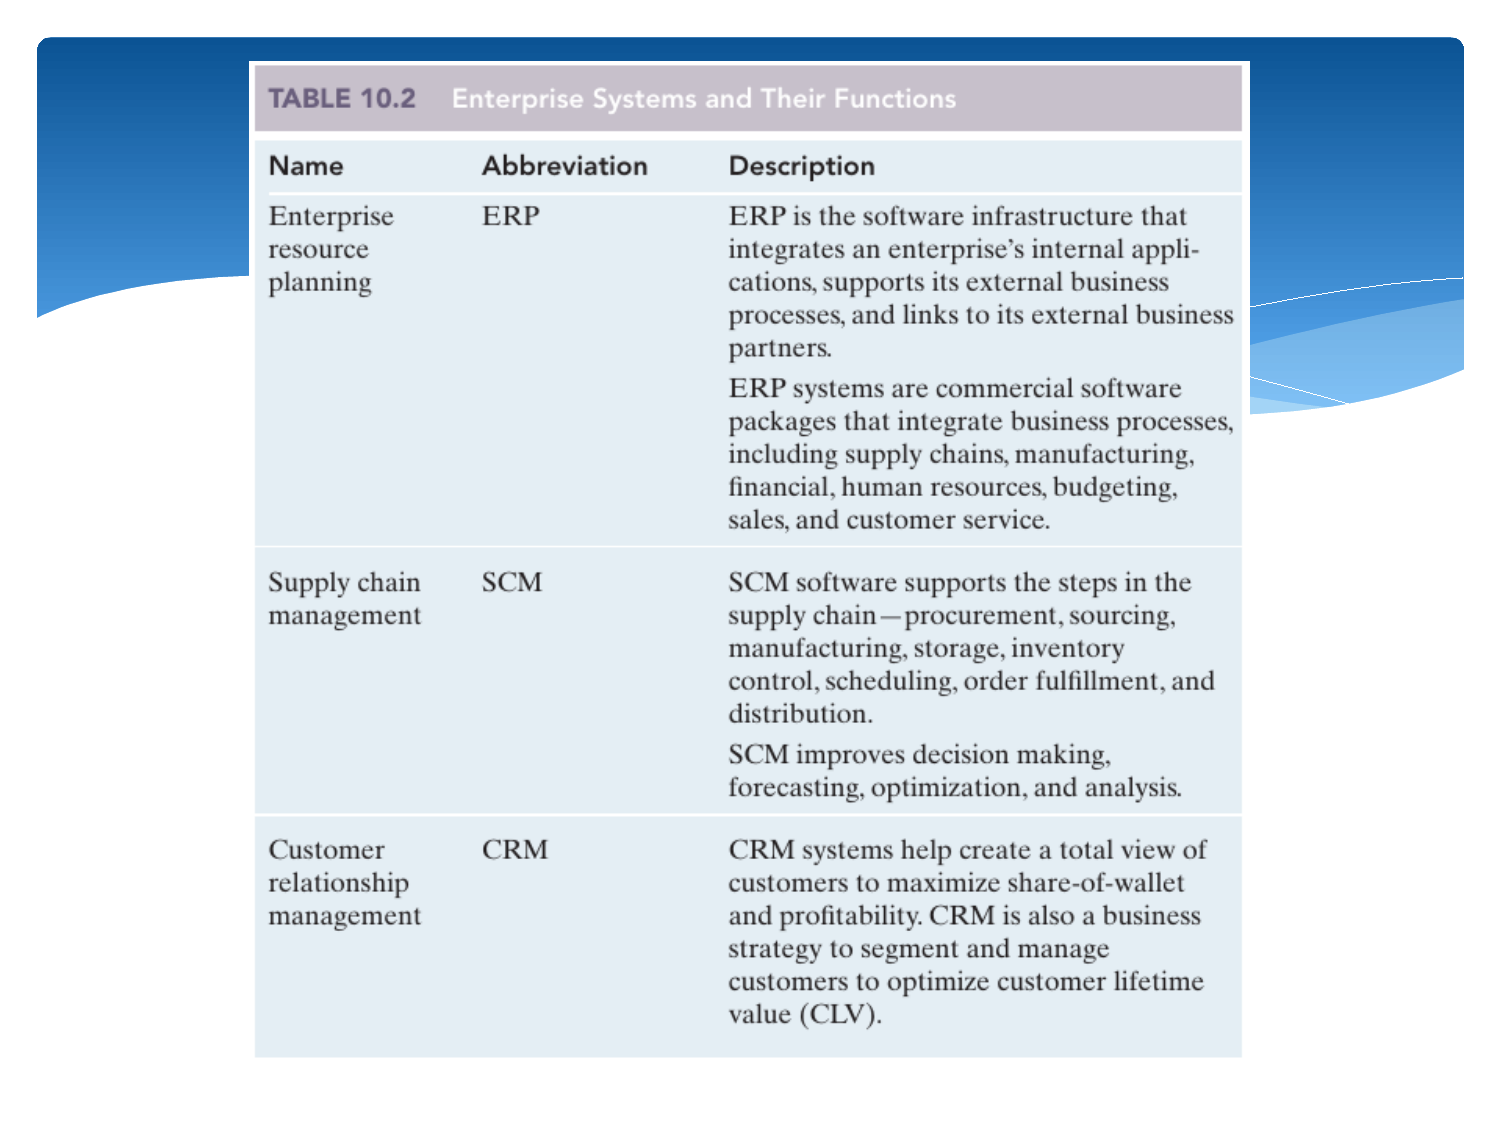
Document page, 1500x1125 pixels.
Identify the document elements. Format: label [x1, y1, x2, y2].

picture [249, 61, 1251, 1064]
